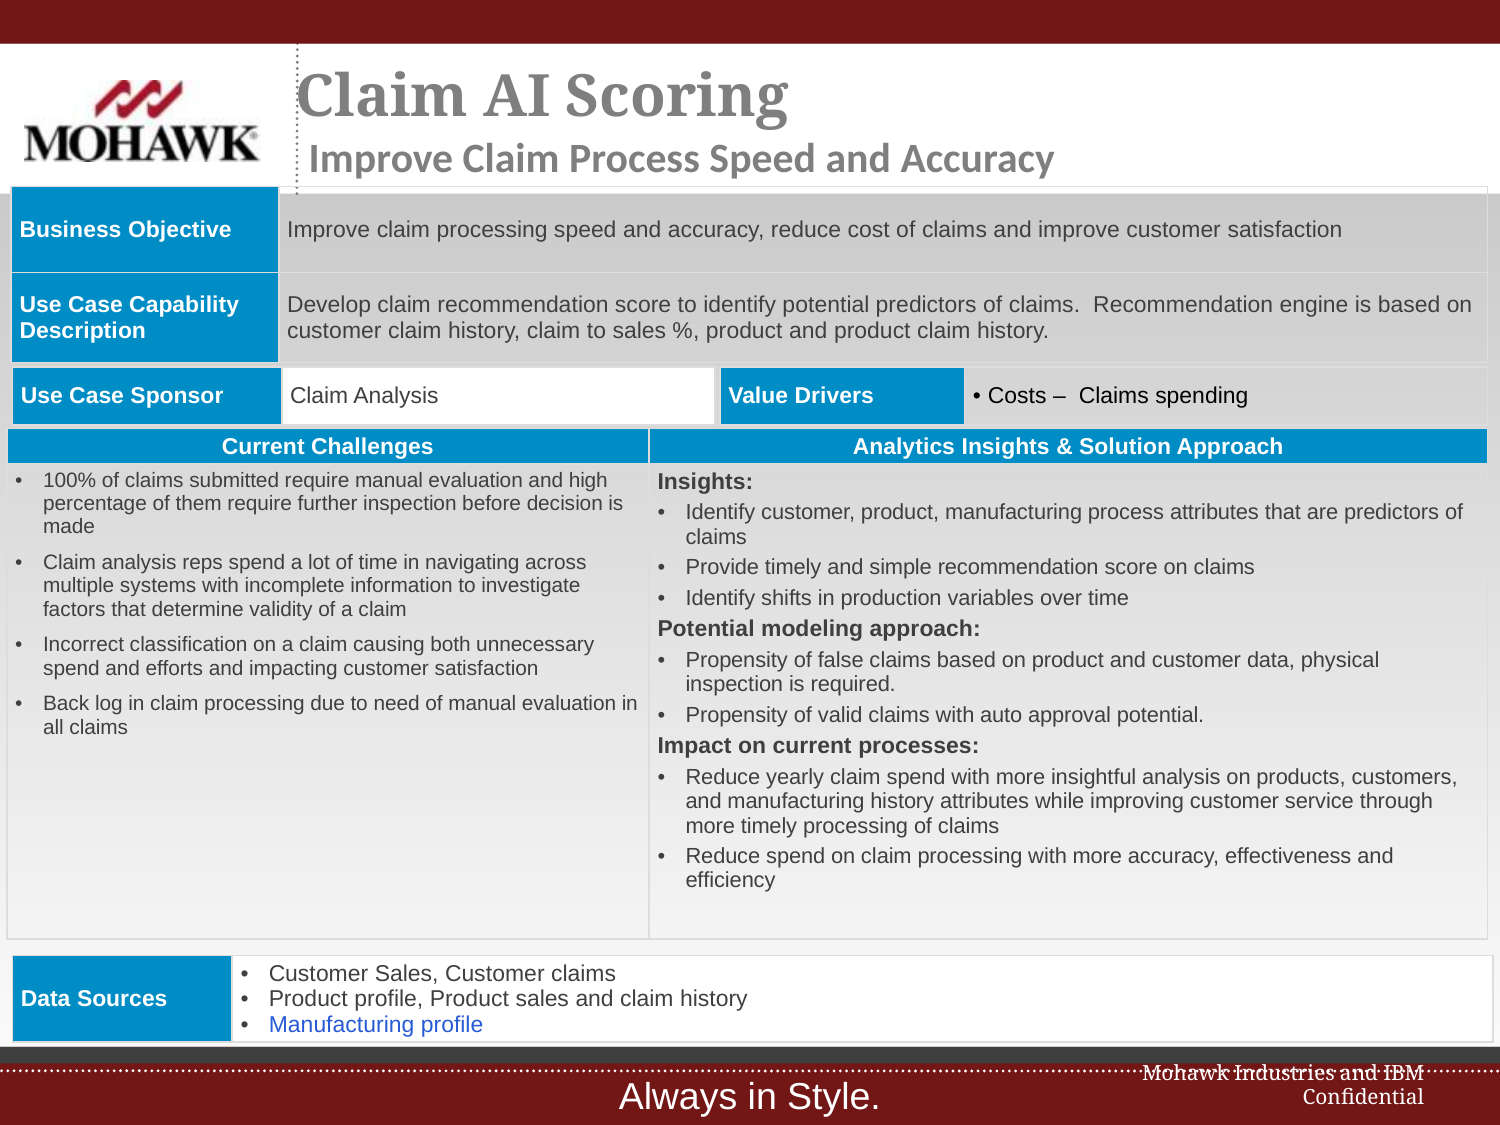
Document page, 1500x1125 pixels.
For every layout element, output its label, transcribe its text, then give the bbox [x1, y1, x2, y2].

table_cell 100% of claims submitted require manual evaluation and high percentage of them require further inspection before decision is made Claim analysis reps spend a lot of time in navigating across multiple systems with incomplete information to investigate factors that determine validity of a claim Incorrect classification on a claim causing both unnecessary spend and efforts and impacting customer satisfaction Back log in claim processing due to need of manual evaluation in all claims [8, 465, 648, 938]
table_header Data Sources [13, 956, 231, 1041]
table_header Current Challenges [8, 429, 648, 463]
footer Mohawk Industries and IBM Confidential [1058, 1068, 1440, 1117]
table_cell Use Case Capability Description [12, 273, 278, 362]
table_header Customer Sales, Customer claims Product profile, Product sales and claim history Manufacturing profile [233, 956, 1492, 1041]
table_cell Develop claim recommendation score to identify potential predictors of claims. Recommendation engine is based on customer claim history, claim to sales %, product and product claim history. [280, 273, 1487, 362]
table_header Improve claim processing speed and accuracy, reduce cost of claims and improve customer satisfaction [280, 187, 1487, 272]
table_header Costs – Claims spending [965, 368, 1487, 424]
title Claim AI Scoring Improve Claim Process Speed and Accuracy [295, 53, 1434, 183]
table_cell Insights: Identify customer, product, manufacturing process attributes that are predictors of claims Provide timely and simple recommendation score on claims Identify shifts in production variables over time Potential modeling approach: Propensity of false claims based on product and customer data, physical inspection is required. Propensity of valid claims with auto approval potential. Impact on current processes: Reduce yearly claim spend with more insightful analysis on products, customers, and manufacturing history attributes while improving customer service through more timely processing of claims Reduce spend on claim processing with more accuracy, effectiveness and efficiency [650, 465, 1487, 938]
table_header Value Drivers [721, 368, 964, 424]
table_header Business Objective [12, 187, 278, 272]
table_header Use Case Sponsor [13, 368, 281, 424]
table_header Analytics Insights & Solution Approach [650, 429, 1487, 463]
table_header Claim Analysis [283, 368, 714, 424]
picture [24, 80, 261, 162]
